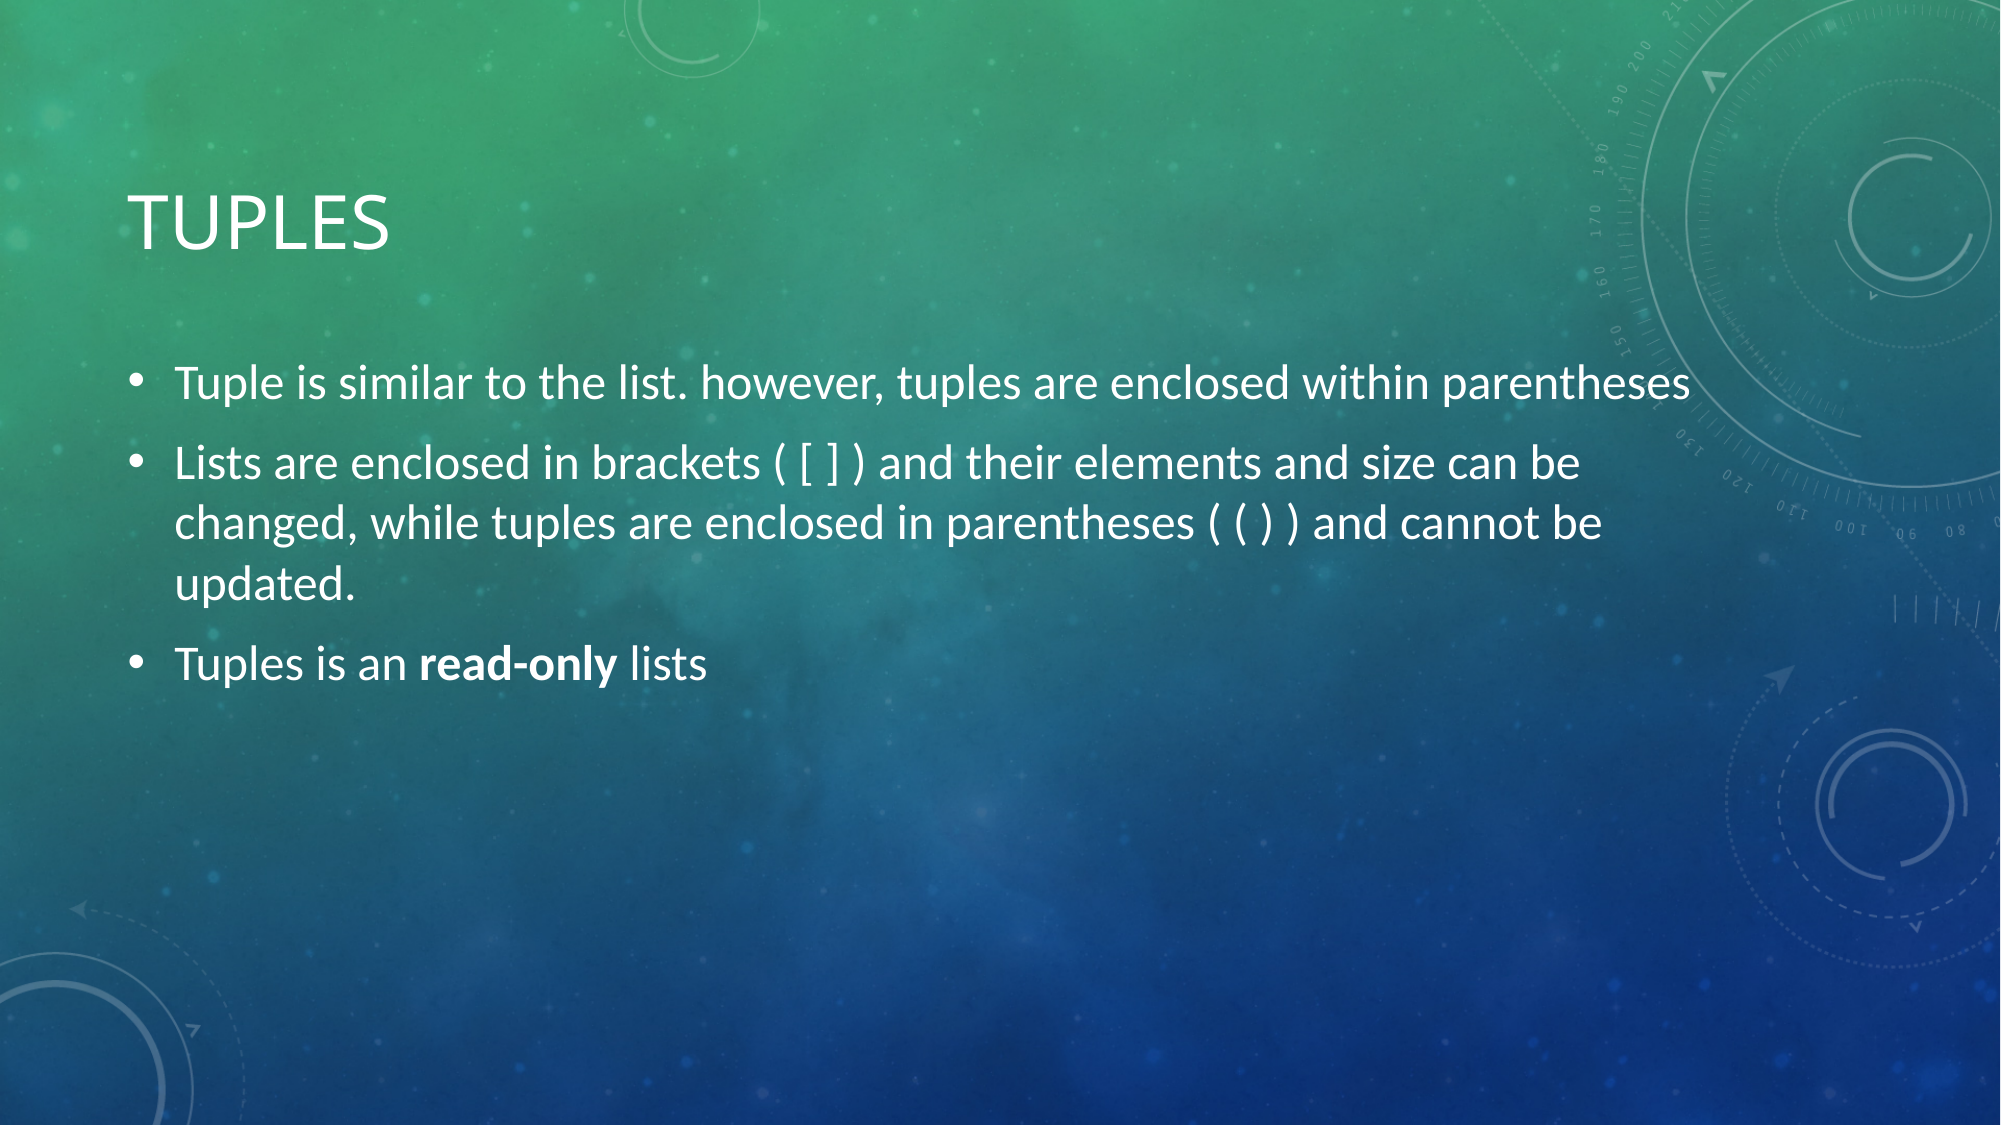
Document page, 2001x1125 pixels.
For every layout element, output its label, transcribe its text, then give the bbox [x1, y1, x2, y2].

picture [0, 0, 2001, 1125]
list Tuple is similar to the list. however, tuples are enclosed within parentheses Lists are enclosed in brackets ( [ ] ) and their elements and size can be changed, while tuples are enclosed in parentheses ( ( ) ) and cannot be updated. Tuples is an read-only lists [112, 262, 1775, 778]
title Tuples [112, 99, 1775, 262]
